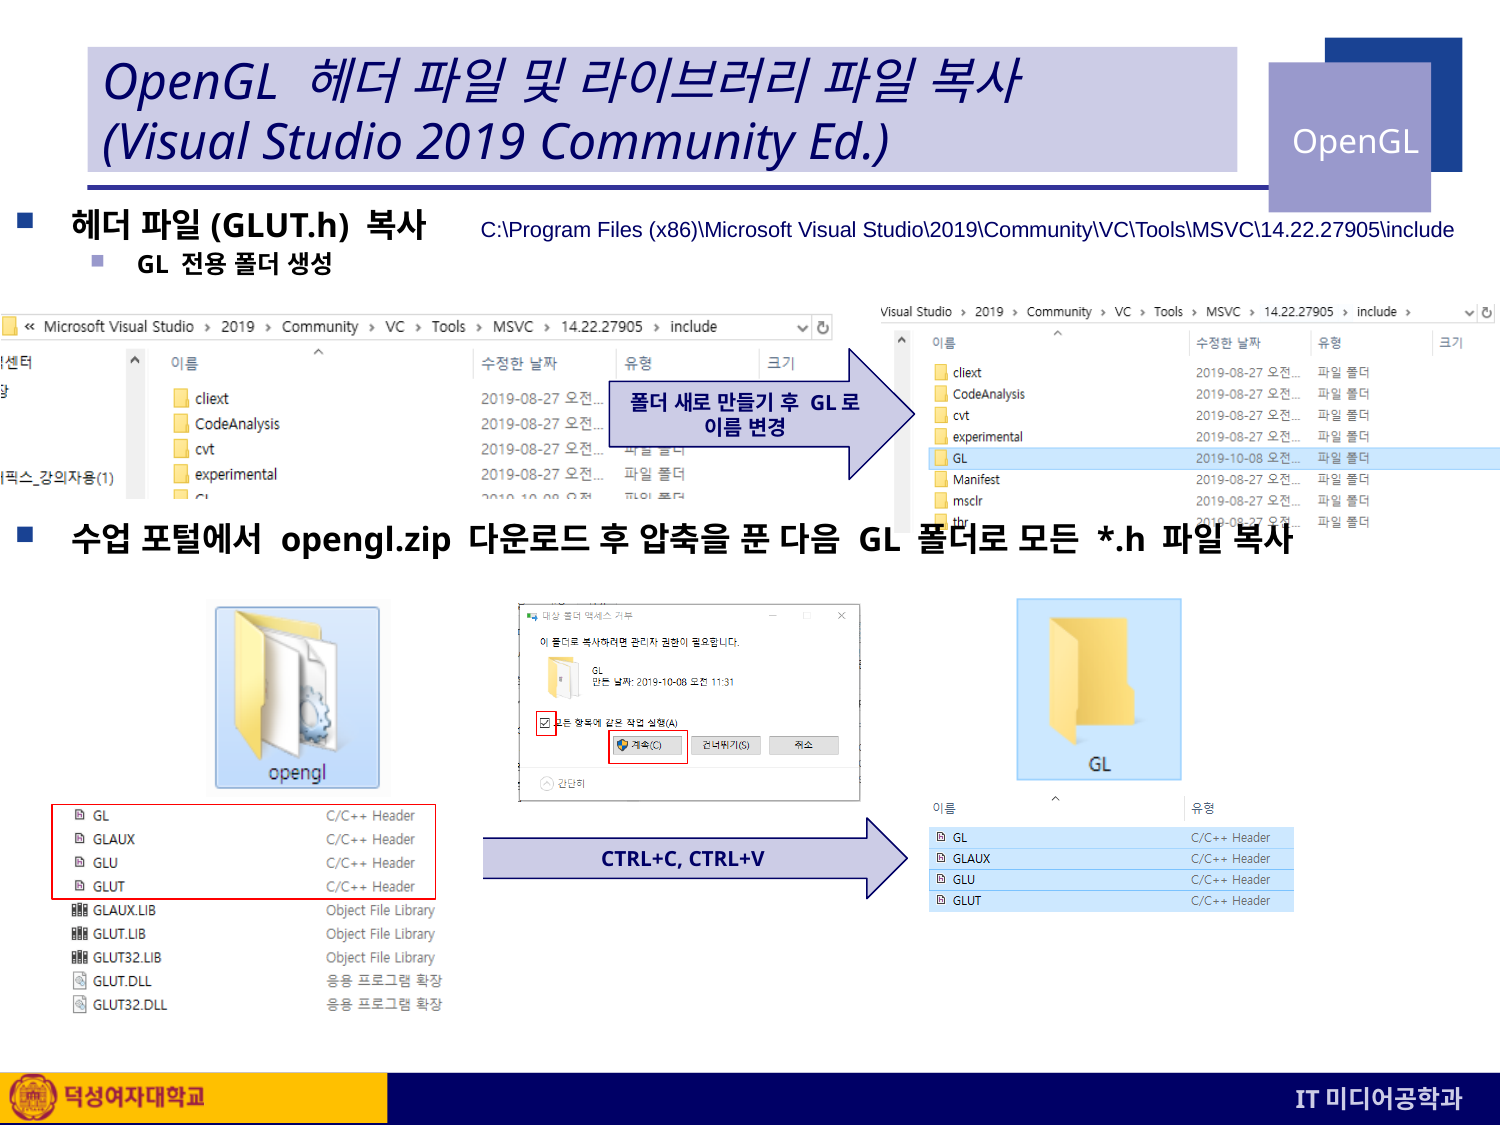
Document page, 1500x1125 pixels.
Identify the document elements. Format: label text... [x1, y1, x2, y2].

text_box 폴더 새로 만들기 후 GL로 이름 변경 [839, 348, 875, 480]
text_box C:\Program Files (x86)\Microsoft Visual Studio\2019\Community\VC\Tools\MSVC\14.22.27905\include [454, 208, 1483, 249]
list 헤더 파일(GLUT.h) 복사 GL 전용 폴더 생성 수업 포털에서 opengl.zip 다운로드 후 압축을 푼 다음 GL 폴더로 모든 *.h 파일 복사 [0, 196, 1483, 381]
picture [880, 304, 1500, 533]
list 헤더 파일(GLUT.h) 복사 GL 전용 폴더 생성 수업 포털에서 opengl.zip 다운로드 후 압축을 푼 다음 GL 폴더로 모든 *.h 파일 복사 [0, 447, 1483, 972]
text_box CTRL+C, CTRL+V [488, 817, 908, 899]
picture [1009, 597, 1193, 788]
picture [0, 599, 483, 1125]
title OpenGL 헤더 파일 및 라이브러리 파일 복사 (Visual Studio 2019 Community Ed.) [87, 46, 1238, 172]
footer [5, 1080, 356, 1118]
picture [928, 791, 1294, 919]
picture [518, 603, 861, 802]
picture [0, 308, 835, 499]
